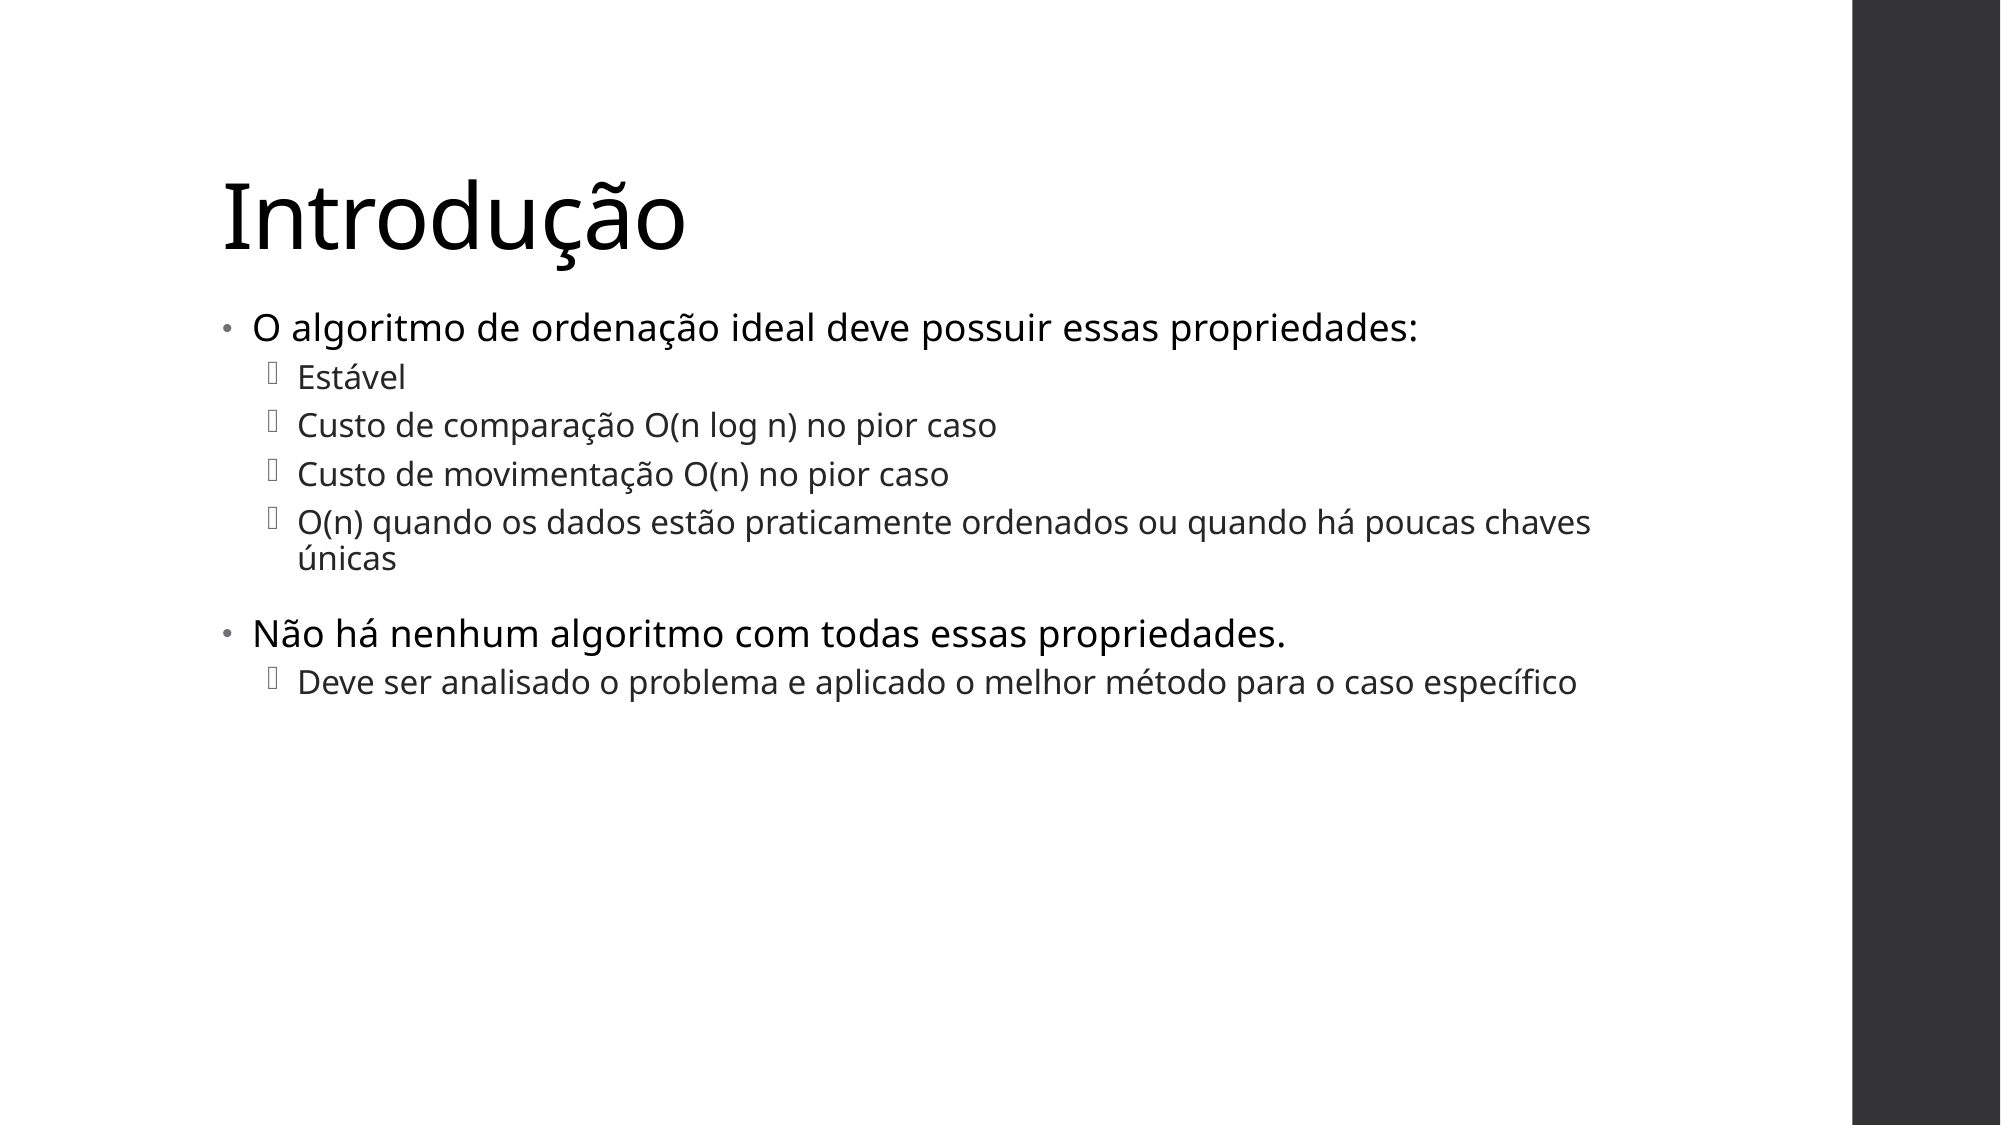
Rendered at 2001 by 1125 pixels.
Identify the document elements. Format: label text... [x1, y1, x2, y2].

title Introdução [206, 60, 1797, 278]
list O algoritmo de ordenação ideal deve possuir essas propriedades: Estável Custo de comparação O(n log n) no pior caso Custo de movimentação O(n) no pior caso O(n) quando os dados estão praticamente ordenados ou quando há poucas chaves únicas Não há nenhum algoritmo com todas essas propriedades. Deve ser analisado o problema e aplicado o melhor método para o caso específico [206, 299, 1617, 1014]
